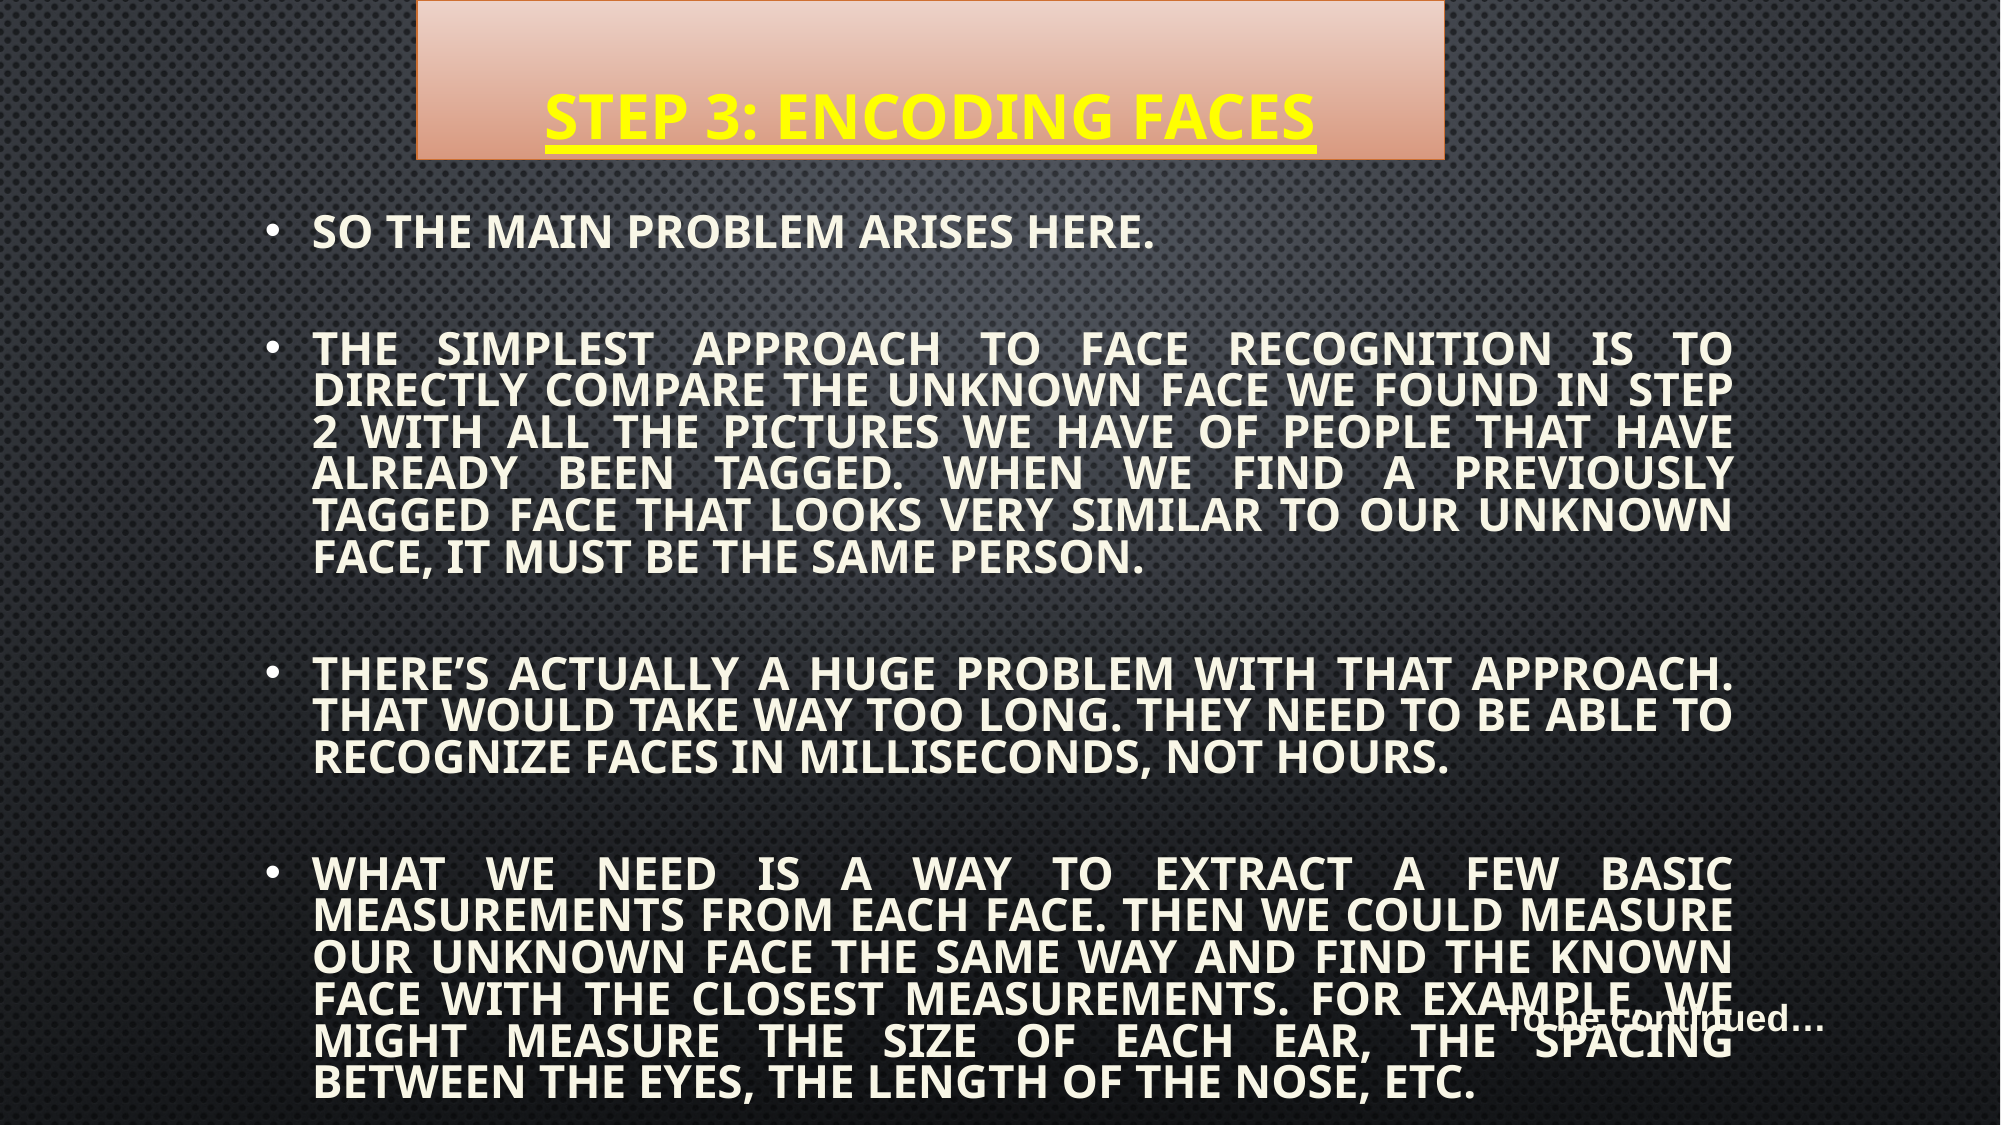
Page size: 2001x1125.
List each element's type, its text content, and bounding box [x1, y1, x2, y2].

subtitle So the main problem arises here. The simplest approach to face recognition is to directly compare the unknown face we found in Step 2 with all the pictures we have of people that have already been tagged. When we find a previously tagged face that looks very similar to our unknown face, it must be the same person. There’s actually a huge problem with that approach. That would take way too long. They need to be able to recognize faces in milliseconds, not hours. What we need is a way to extract a few basic measurements from each face. Then we could measure our unknown face the same way and find the known face with the closest measurements. For example, we might measure the size of each ear, the spacing between the eyes, the length of the nose, etc. [249, 208, 1750, 480]
text_box To be continued… [965, 991, 1843, 1072]
title Step 3: Encoding Faces [416, 0, 1445, 160]
